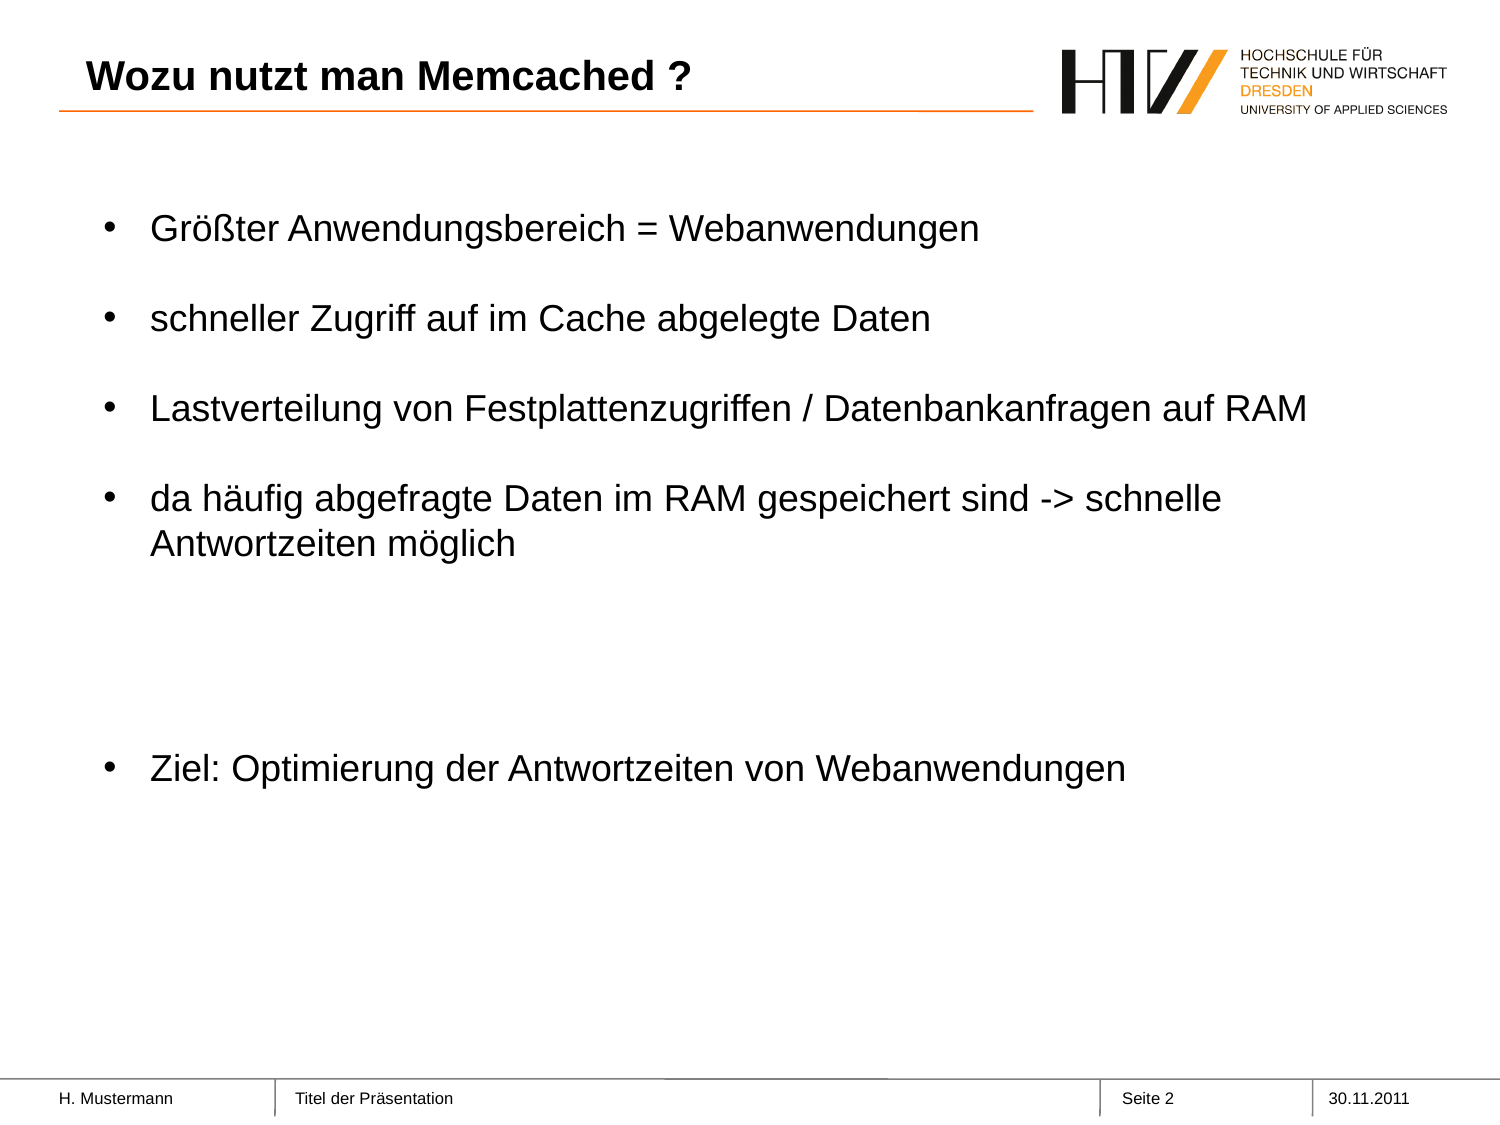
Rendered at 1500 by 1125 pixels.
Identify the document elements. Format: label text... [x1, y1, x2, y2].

text_box Größter Anwendungsbereich = Webanwendungen schneller Zugriff auf im Cache abgelegte Daten Lastverteilung von Festplattenzugriffen / Datenbankanfragen auf RAM da häufig abgefragte Daten im RAM gespeichert sind -> schnelle Antwortzeiten möglich Ziel: Optimierung der Antwortzeiten von Webanwendungen [88, 196, 1436, 866]
title Wozu nutzt man Memcached ? [70, 29, 1040, 117]
picture [1062, 47, 1447, 114]
